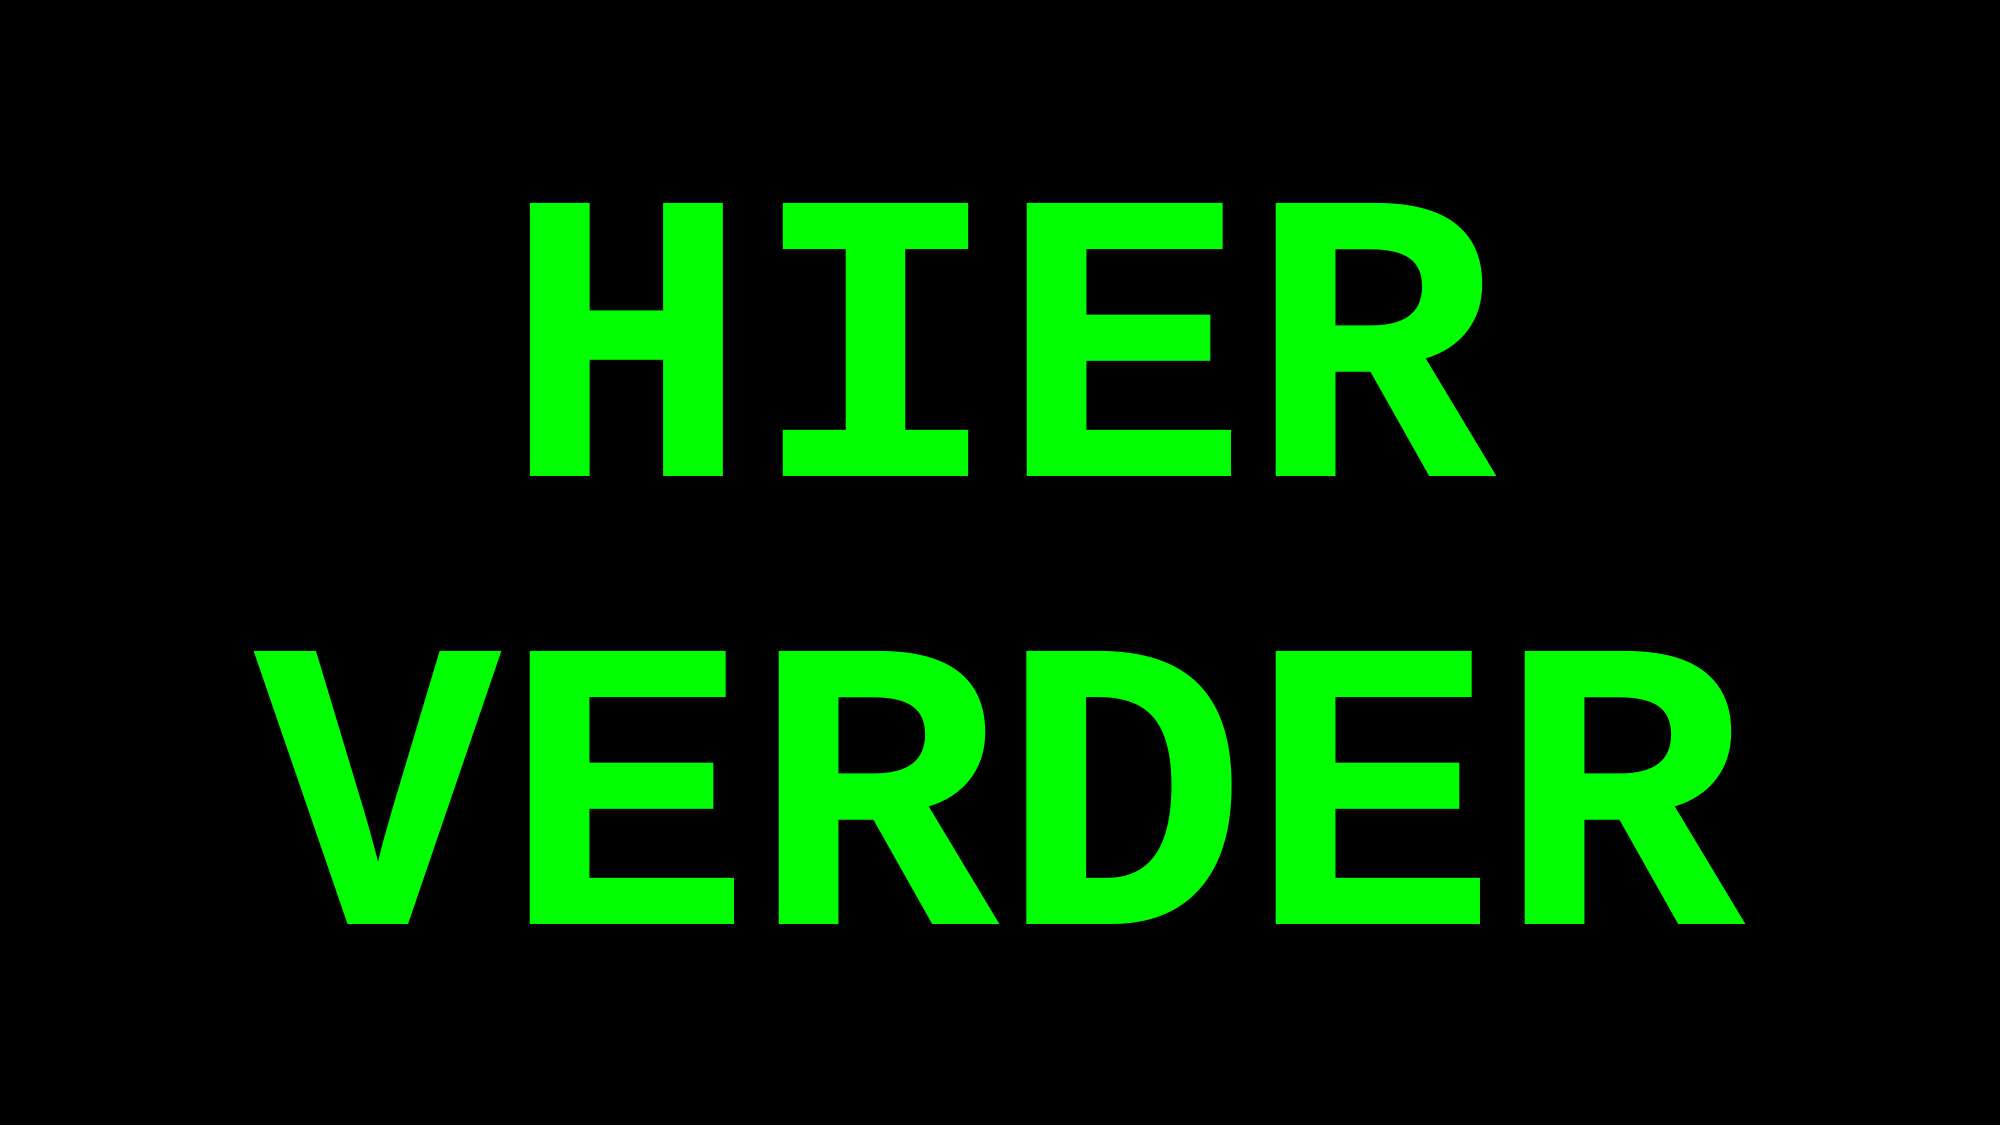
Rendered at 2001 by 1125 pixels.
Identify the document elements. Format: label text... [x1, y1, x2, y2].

title HIER VERDER [0, 371, 2000, 761]
